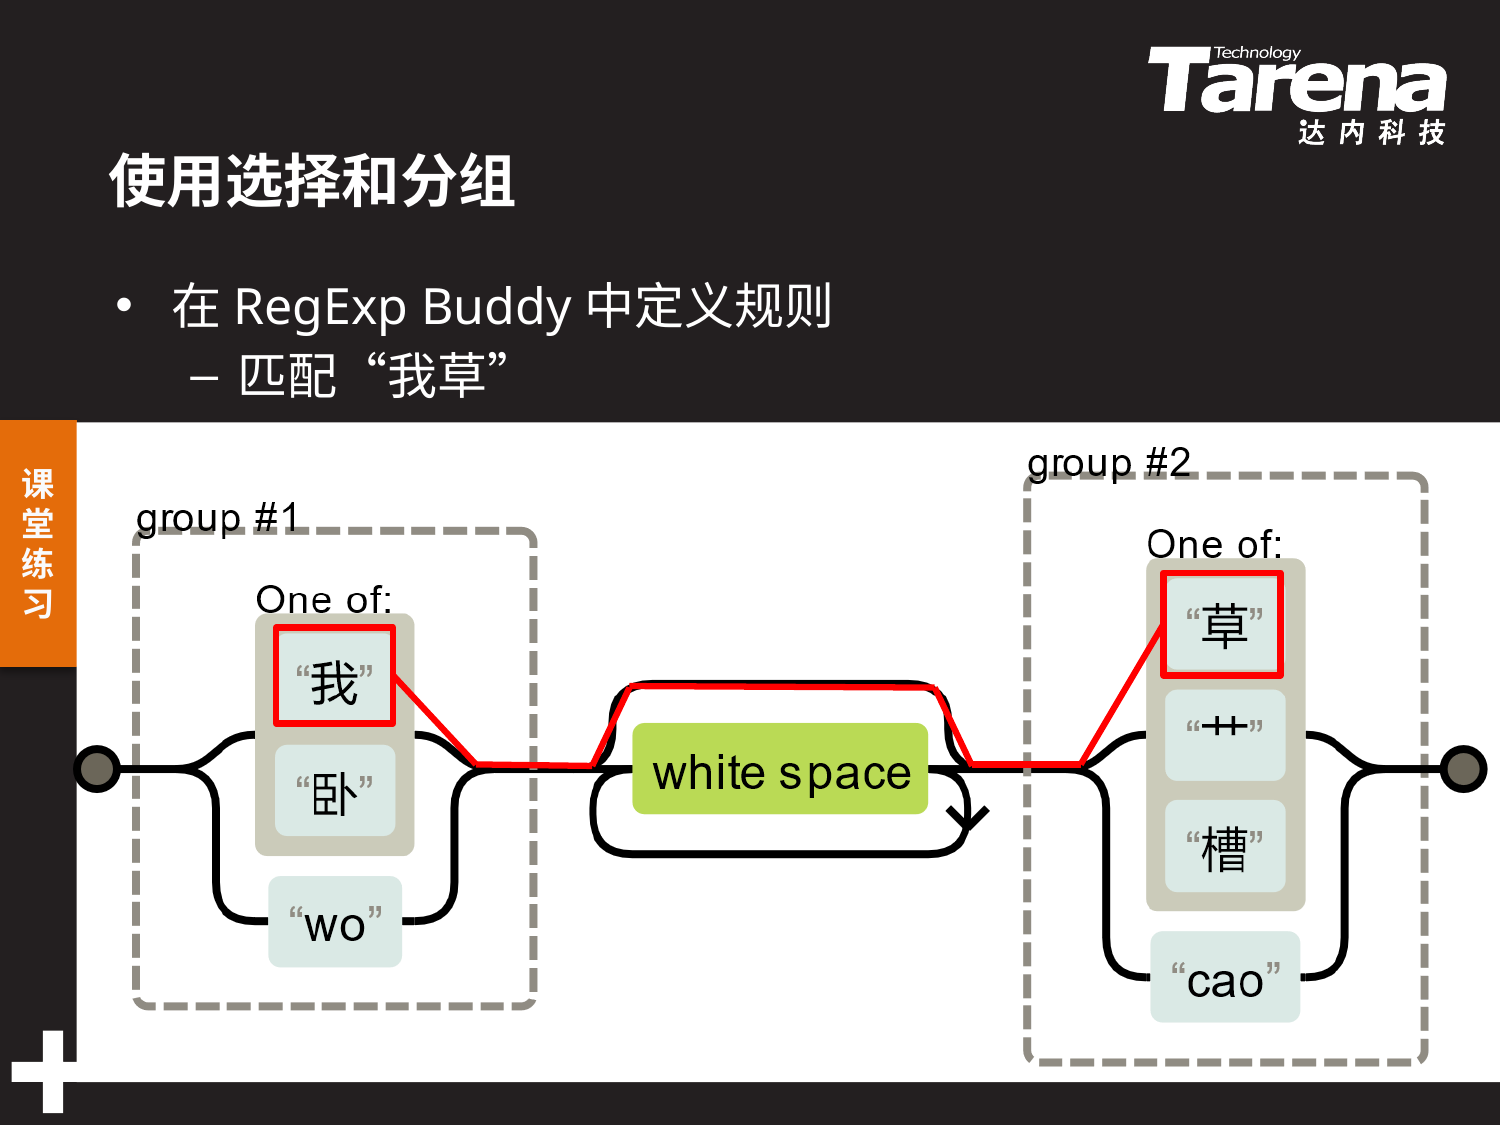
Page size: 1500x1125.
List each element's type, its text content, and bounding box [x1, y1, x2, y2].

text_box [275, 572, 1281, 767]
picture [1148, 46, 1447, 145]
list 在RegExp Buddy中定义规则 匹配“我草” [100, 267, 1436, 391]
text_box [37, 391, 1500, 1101]
title 使用选择和分组 [93, 93, 1020, 266]
